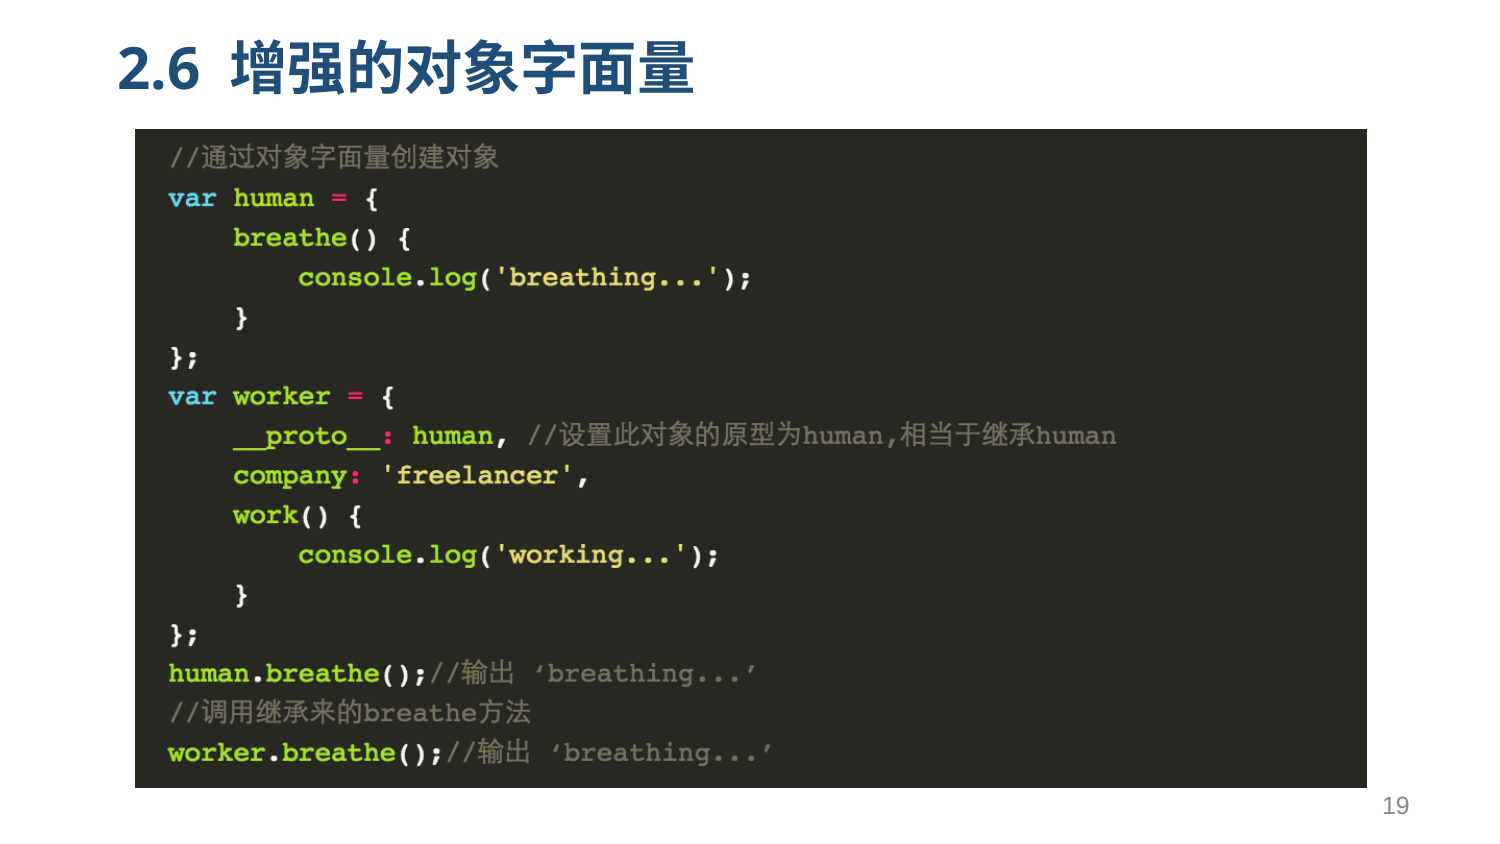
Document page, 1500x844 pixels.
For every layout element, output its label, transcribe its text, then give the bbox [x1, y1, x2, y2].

slide_number 19 [1074, 782, 1425, 827]
picture [135, 129, 1368, 789]
title 2.6 增强的对象字面量 [102, 39, 1292, 124]
